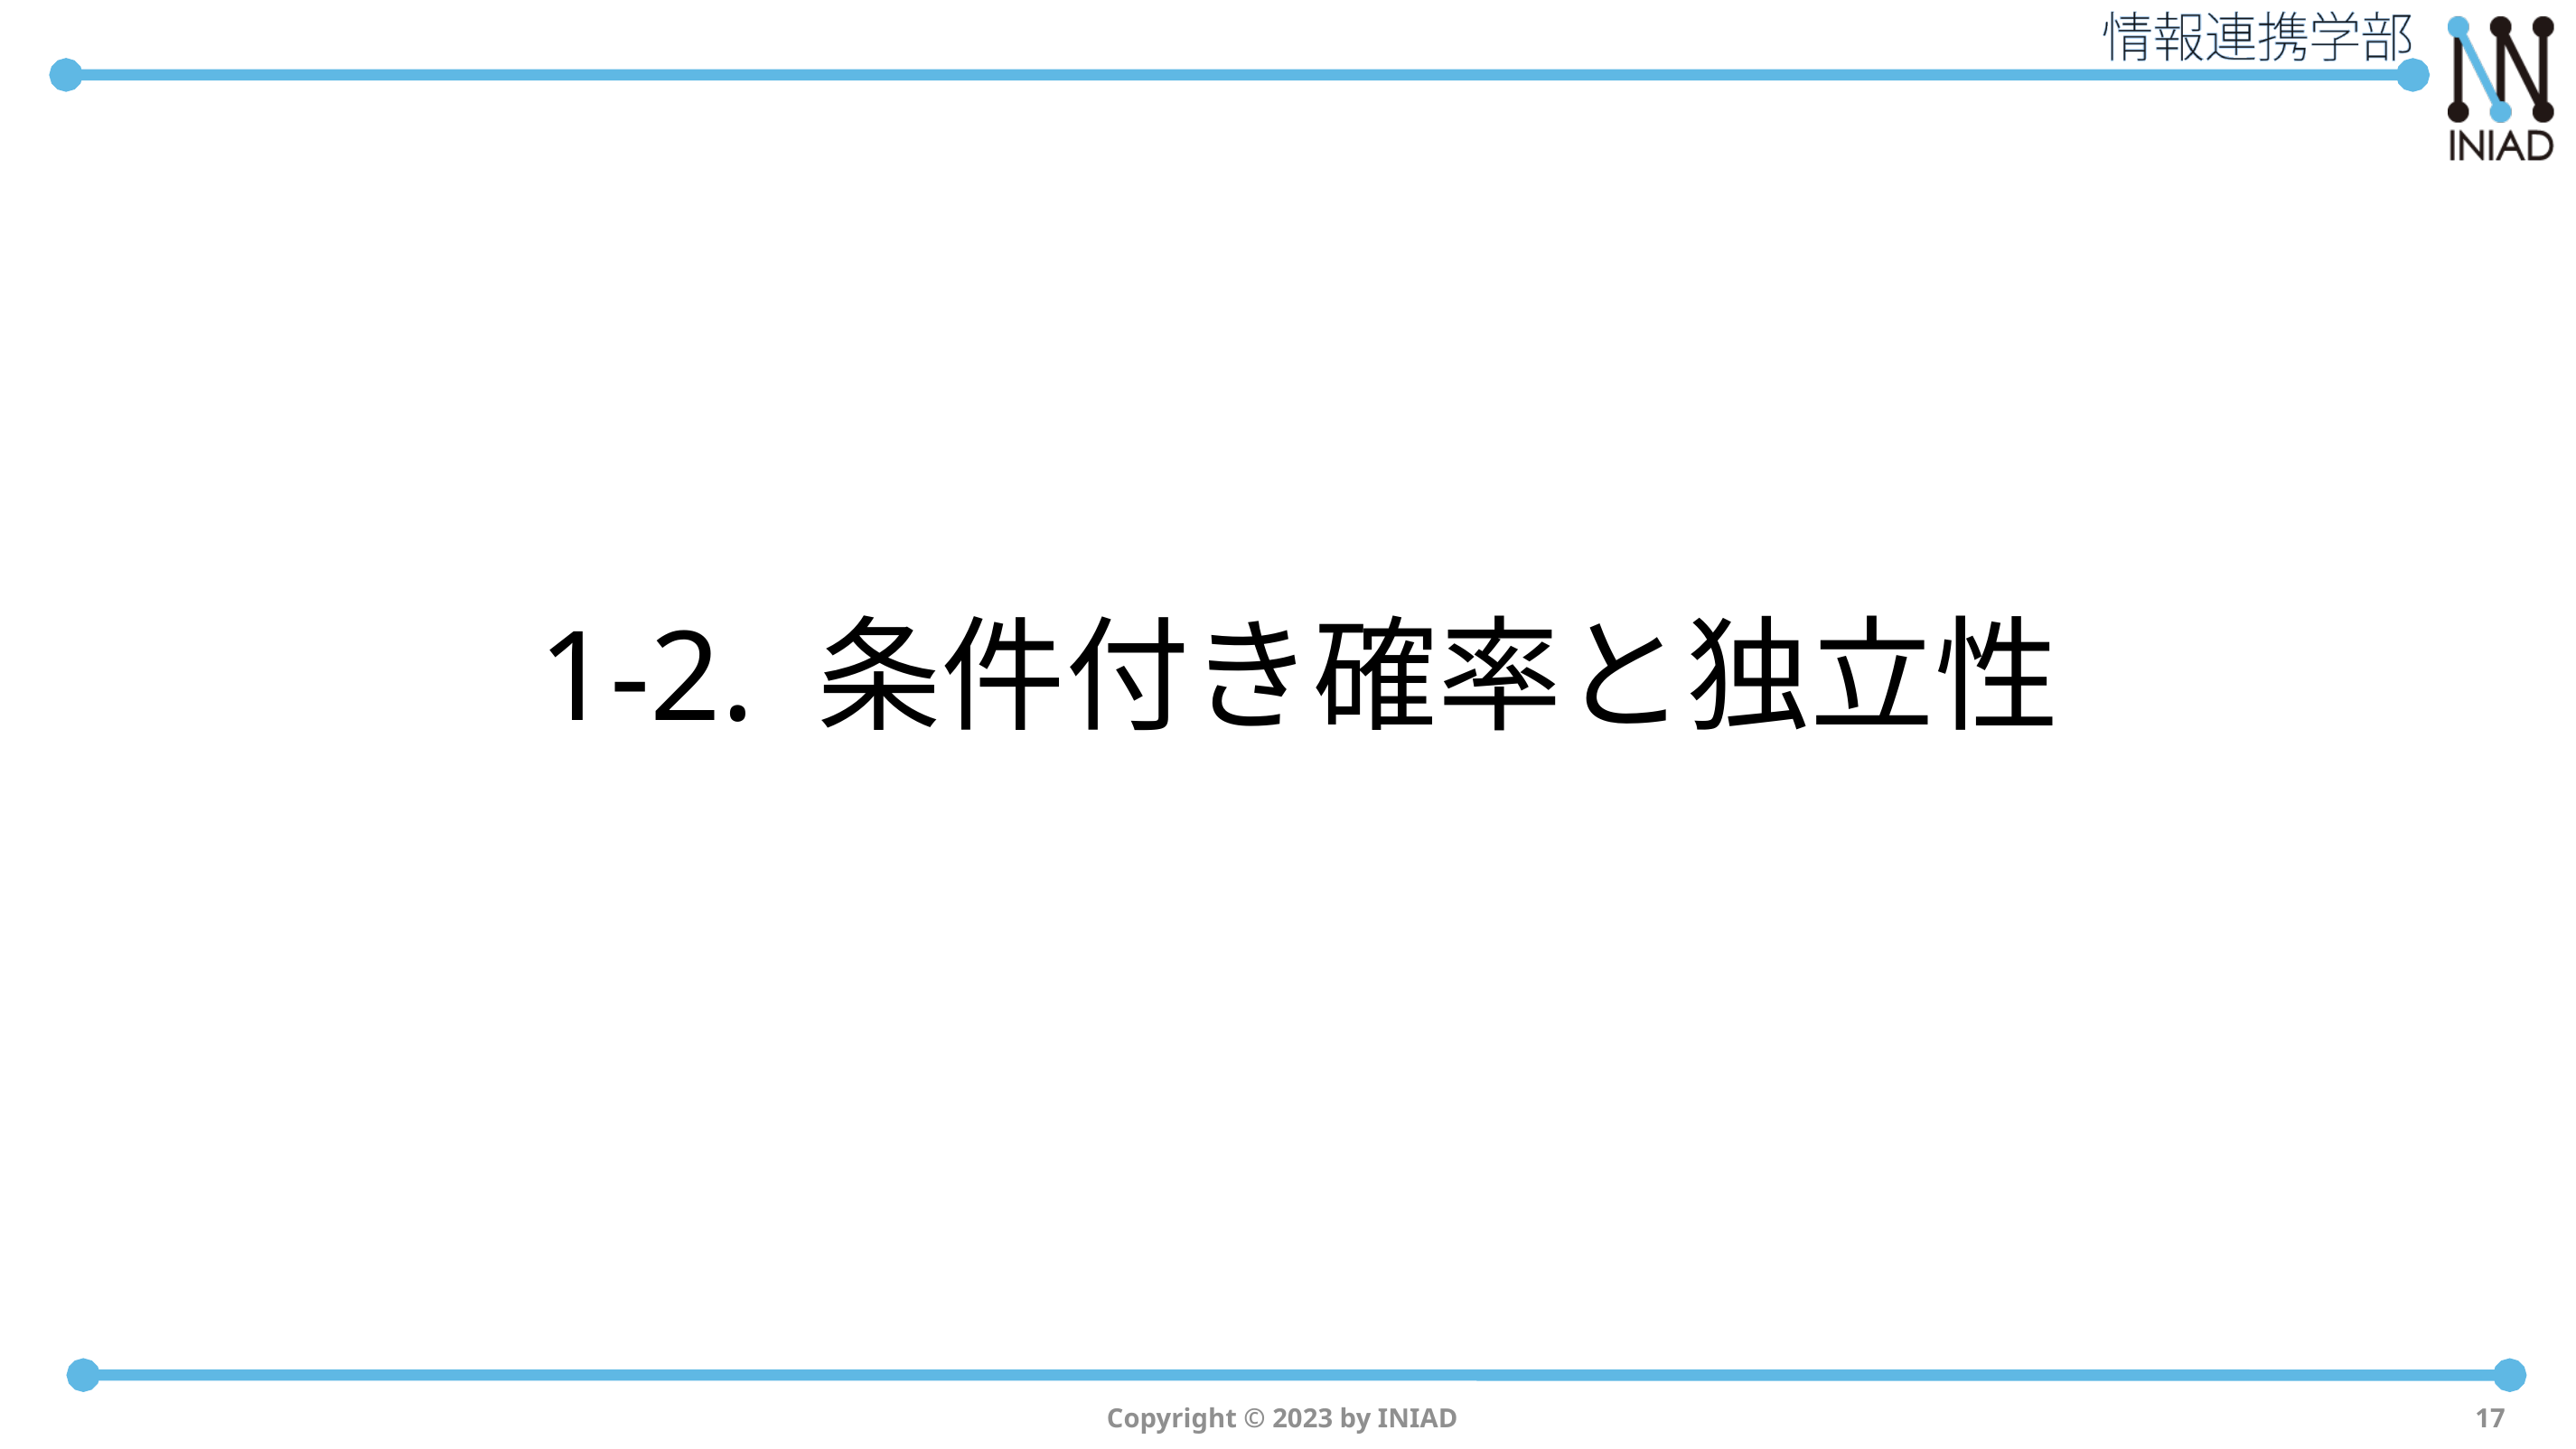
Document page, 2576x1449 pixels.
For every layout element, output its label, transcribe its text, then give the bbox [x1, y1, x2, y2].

slide_number 17 [2376, 1376, 2519, 1445]
footer Copyright © 2023 by INIAD [59, 1374, 2506, 1445]
title 1-2. 条件付き確率と独立性 [120, 595, 2478, 807]
picture [2448, 12, 2555, 170]
